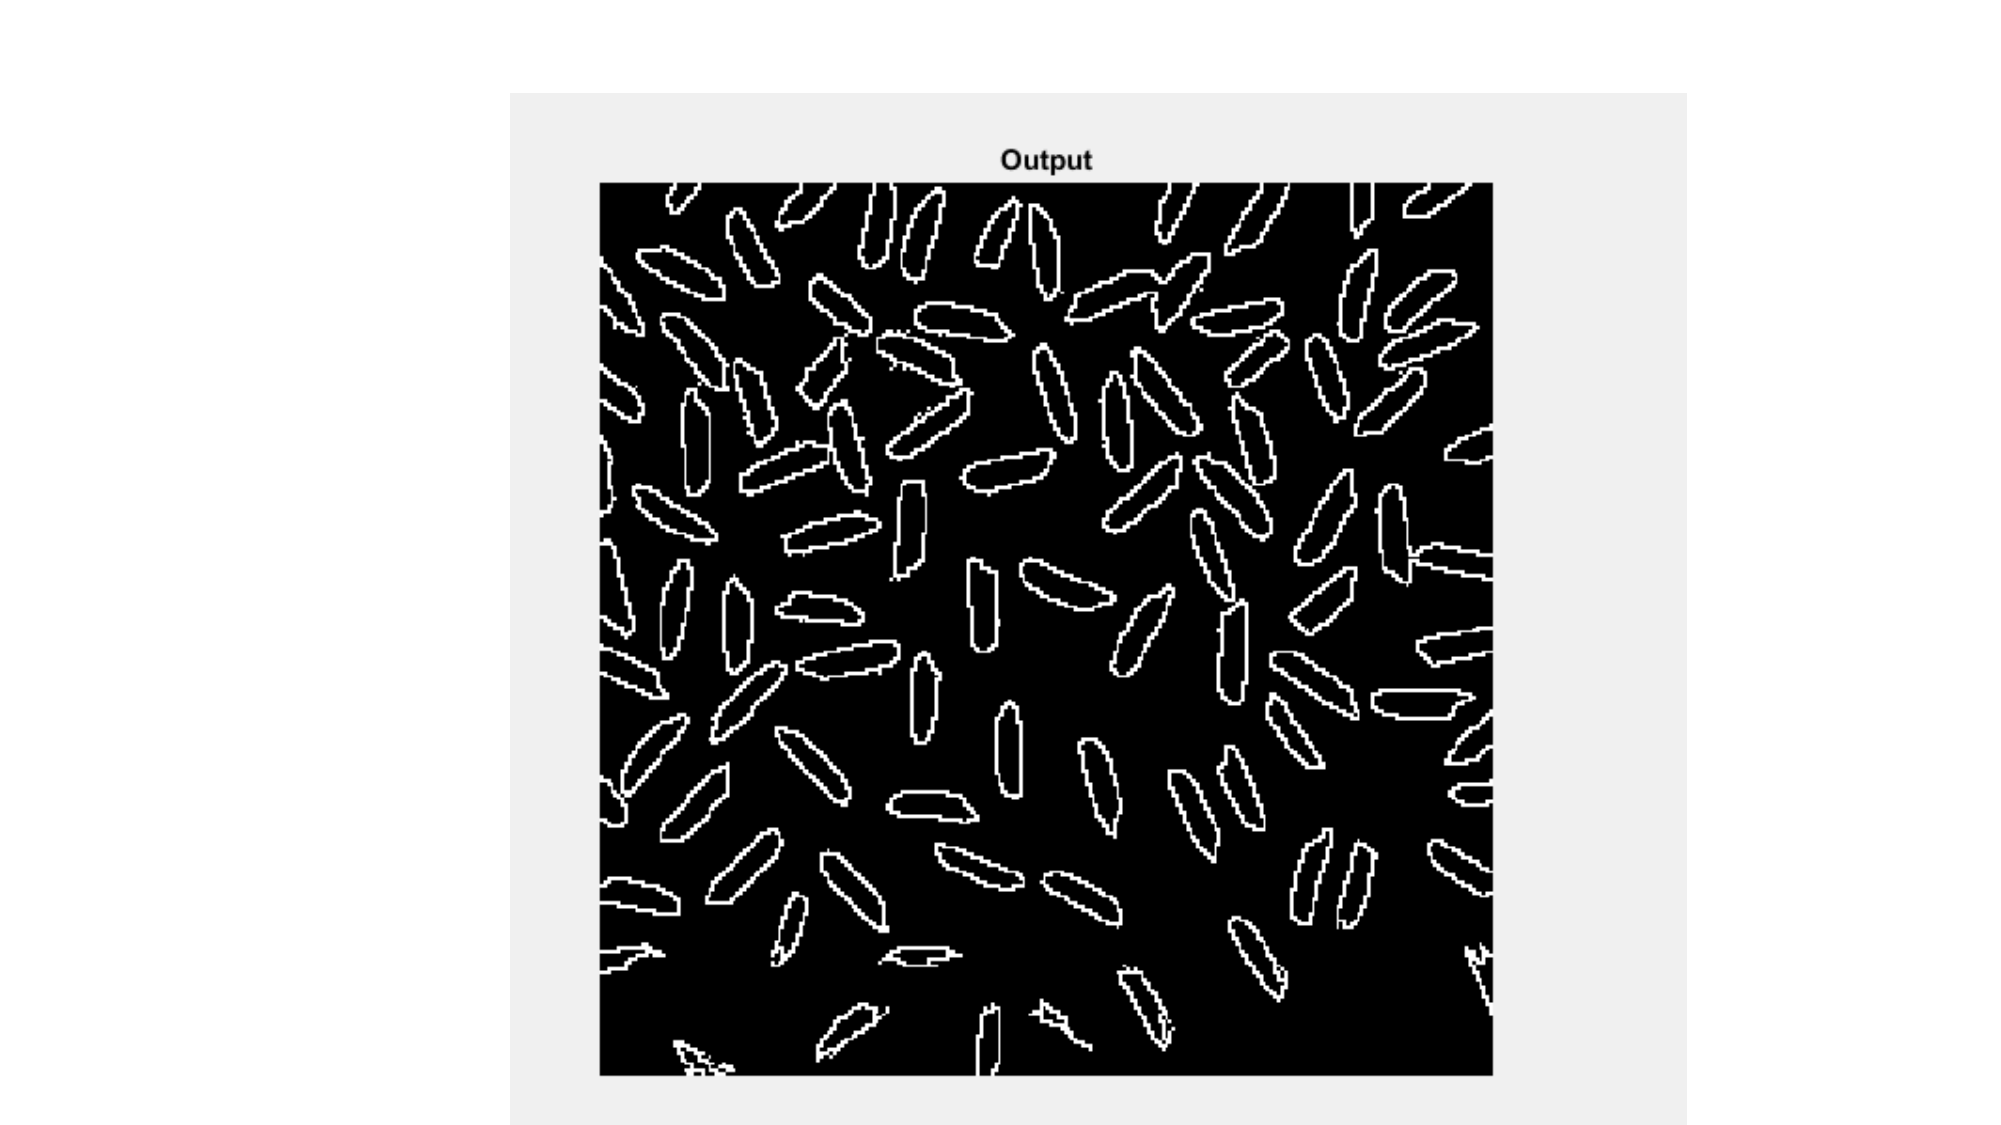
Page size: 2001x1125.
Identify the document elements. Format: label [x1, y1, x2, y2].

picture [510, 93, 1687, 1125]
